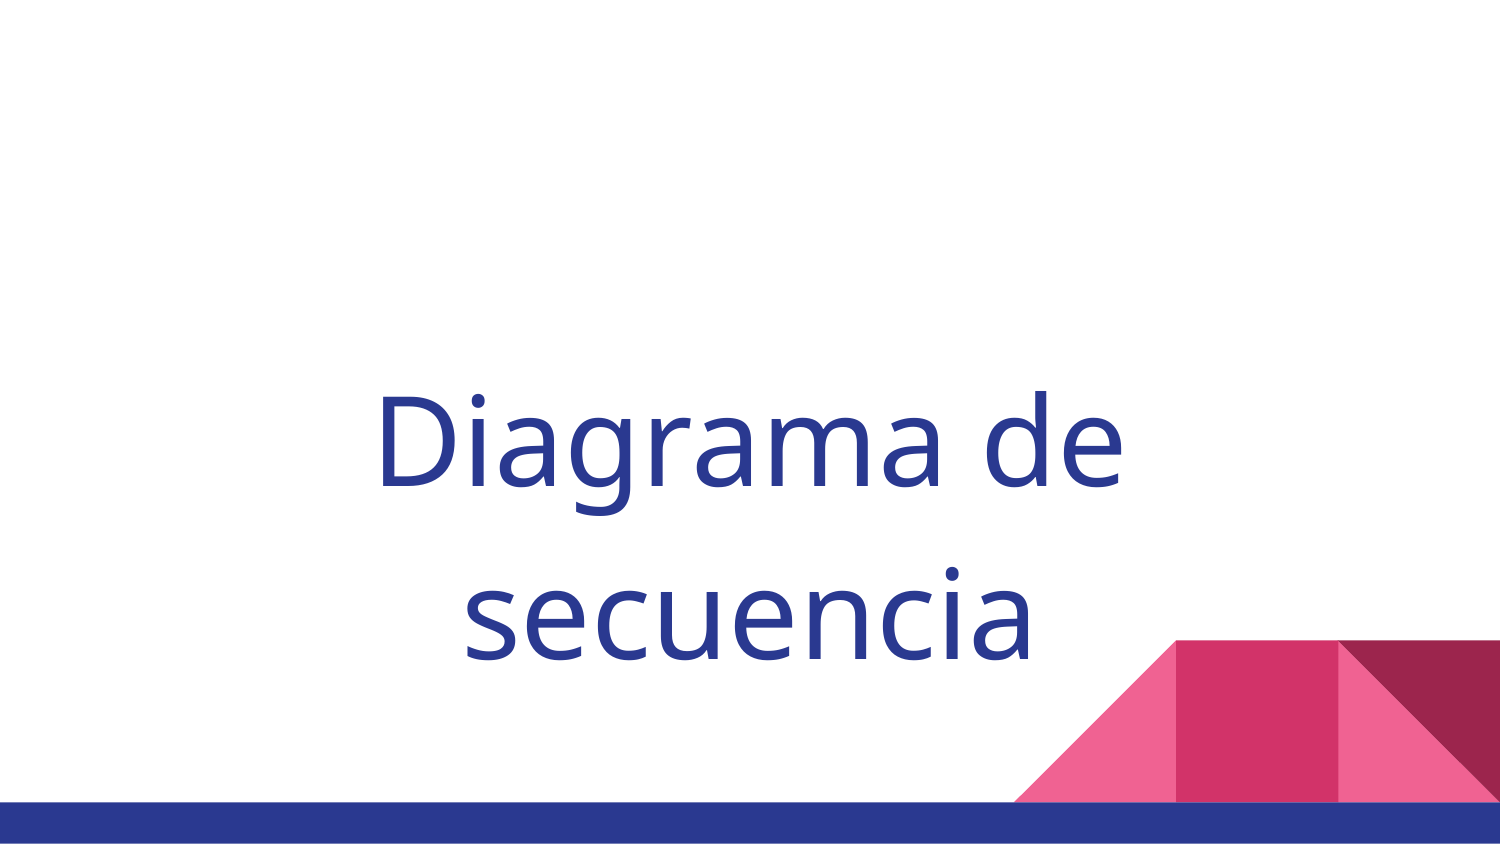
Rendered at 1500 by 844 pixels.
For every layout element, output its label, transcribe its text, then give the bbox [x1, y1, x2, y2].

list Diagrama de secuencia [51, 324, 1449, 520]
